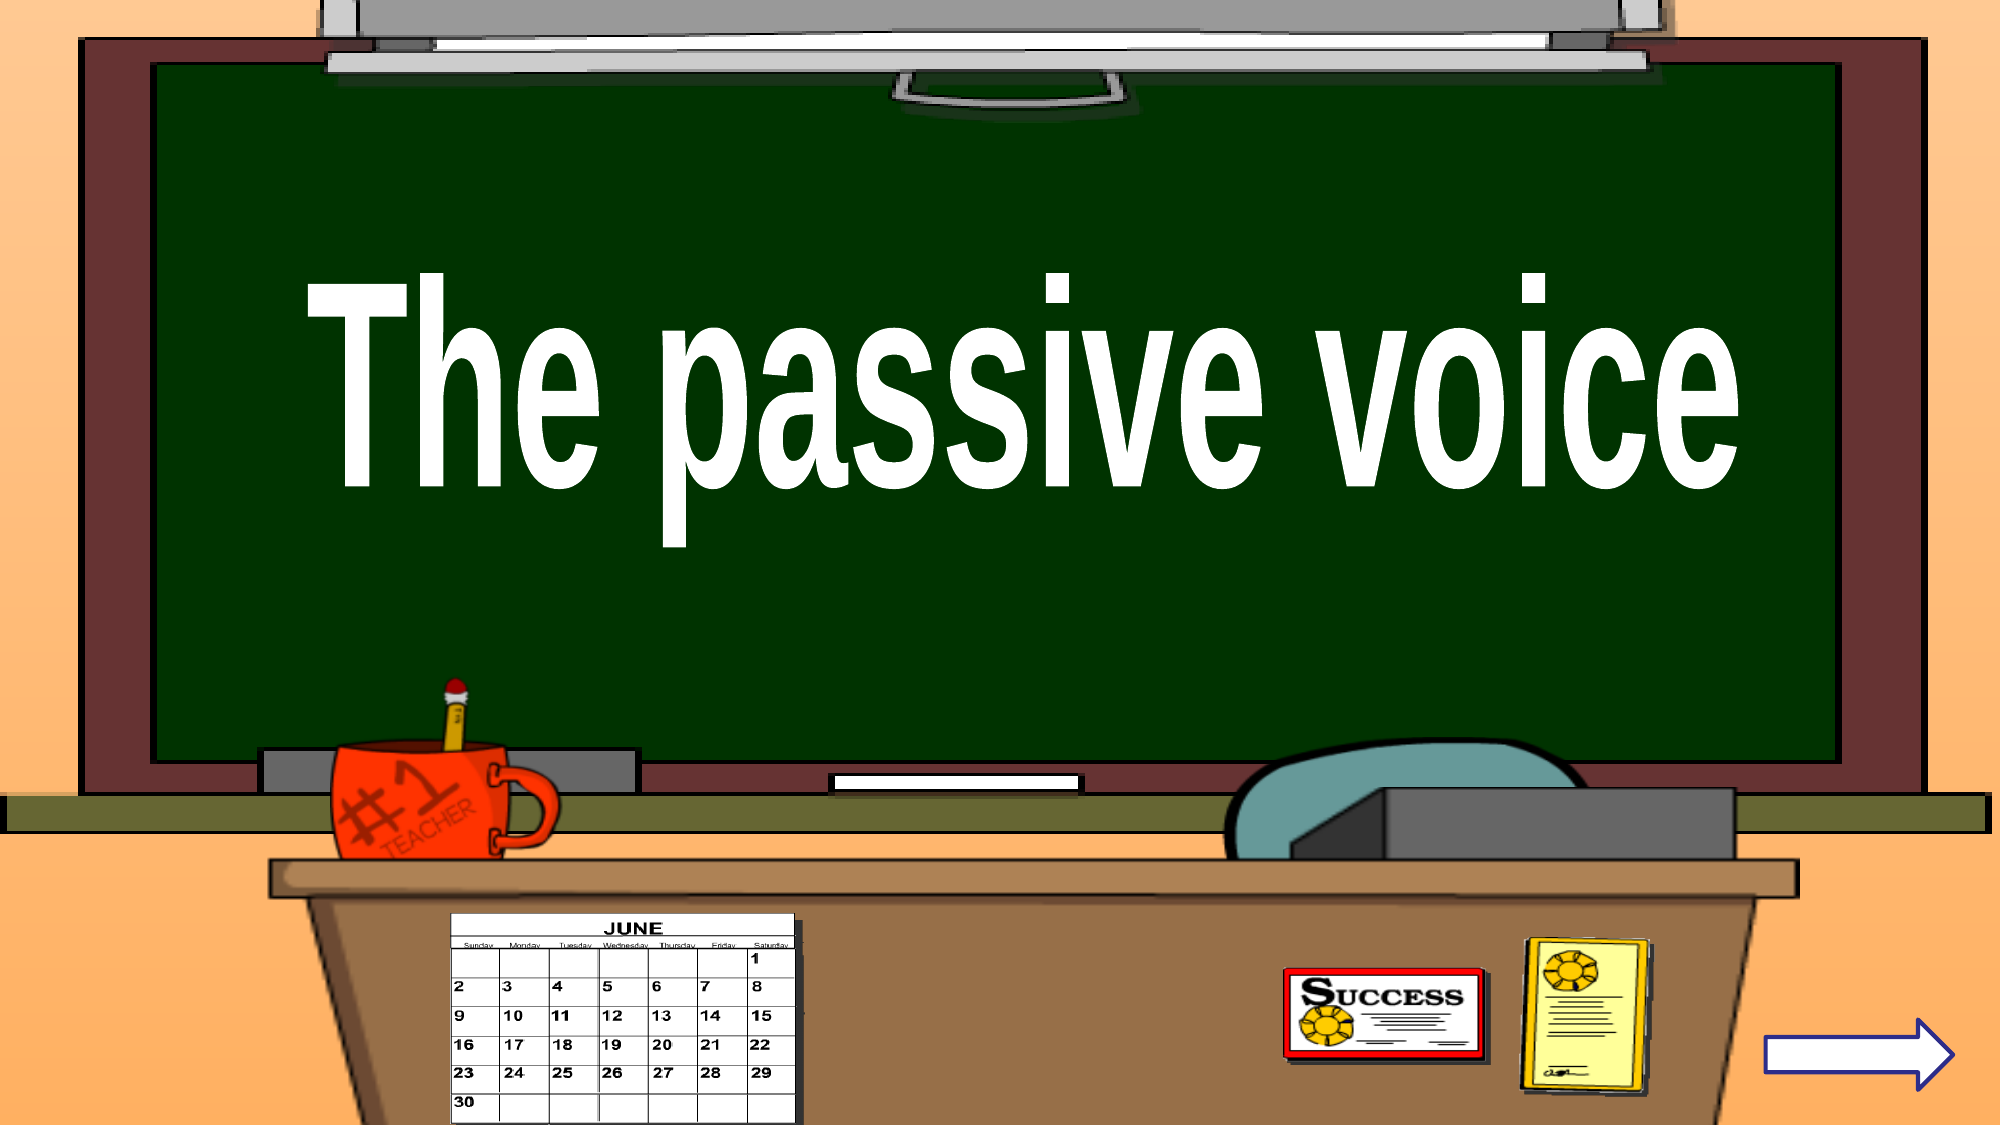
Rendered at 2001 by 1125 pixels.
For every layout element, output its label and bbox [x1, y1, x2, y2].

picture [0, 0, 2000, 1125]
text_box [1765, 1019, 1954, 1090]
